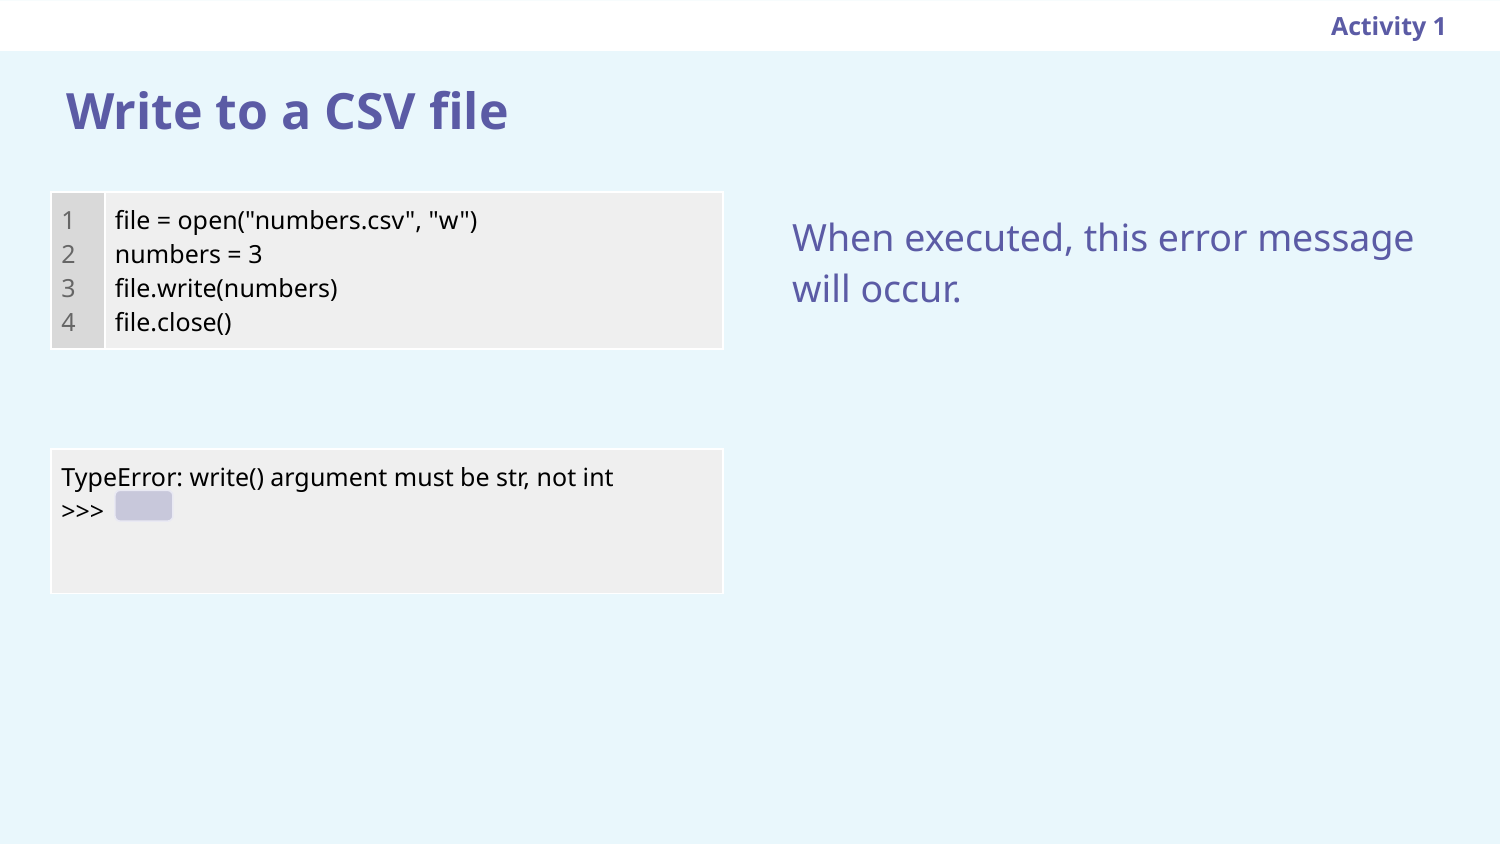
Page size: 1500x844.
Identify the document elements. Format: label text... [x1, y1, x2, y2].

table_header TypeError: write() argument must be str, not int >>> [52, 450, 722, 593]
table_header file = open("numbers.csv", "w") numbers = 3 file.write(numbers) file.close() [106, 193, 722, 348]
text_box [114, 490, 173, 522]
list When executed, this error message will occur. [776, 191, 1449, 793]
title Write to a CSV file [51, 52, 1449, 167]
subtitle Activity 1 [862, 0, 1448, 52]
table_header 1 2 3 4 [52, 193, 104, 348]
